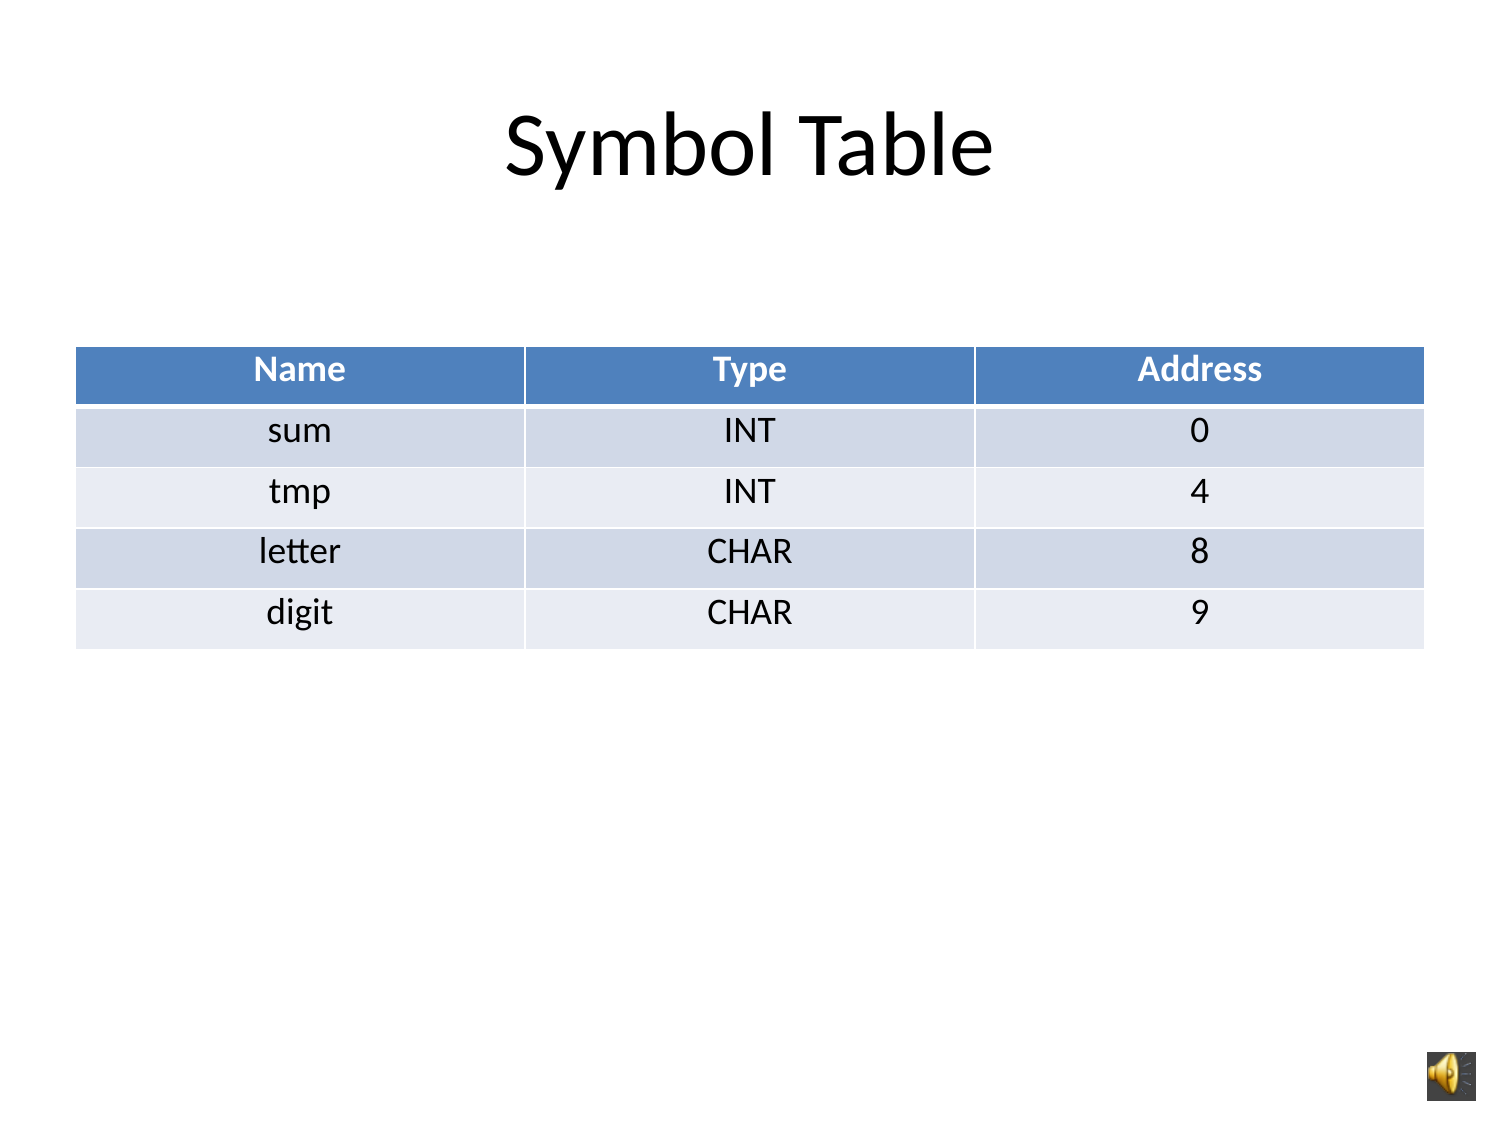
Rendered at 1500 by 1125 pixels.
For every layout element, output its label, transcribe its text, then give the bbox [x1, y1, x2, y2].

table_cell 4 [976, 468, 1424, 527]
title Symbol Table [75, 45, 1425, 233]
table_cell sum [76, 409, 524, 467]
table_header Name [76, 347, 524, 404]
table_cell digit [76, 590, 524, 649]
table_cell 9 [976, 590, 1424, 649]
table_cell letter [76, 529, 524, 588]
table_cell CHAR [526, 590, 974, 649]
table_header Address [976, 347, 1424, 404]
table_cell INT [526, 409, 974, 467]
table_cell CHAR [526, 529, 974, 588]
table_cell 0 [976, 409, 1424, 467]
table_cell tmp [76, 468, 524, 527]
table_cell INT [526, 468, 974, 527]
table_header Type [526, 347, 974, 404]
table_cell 8 [976, 529, 1424, 588]
picture [1426, 1051, 1477, 1102]
